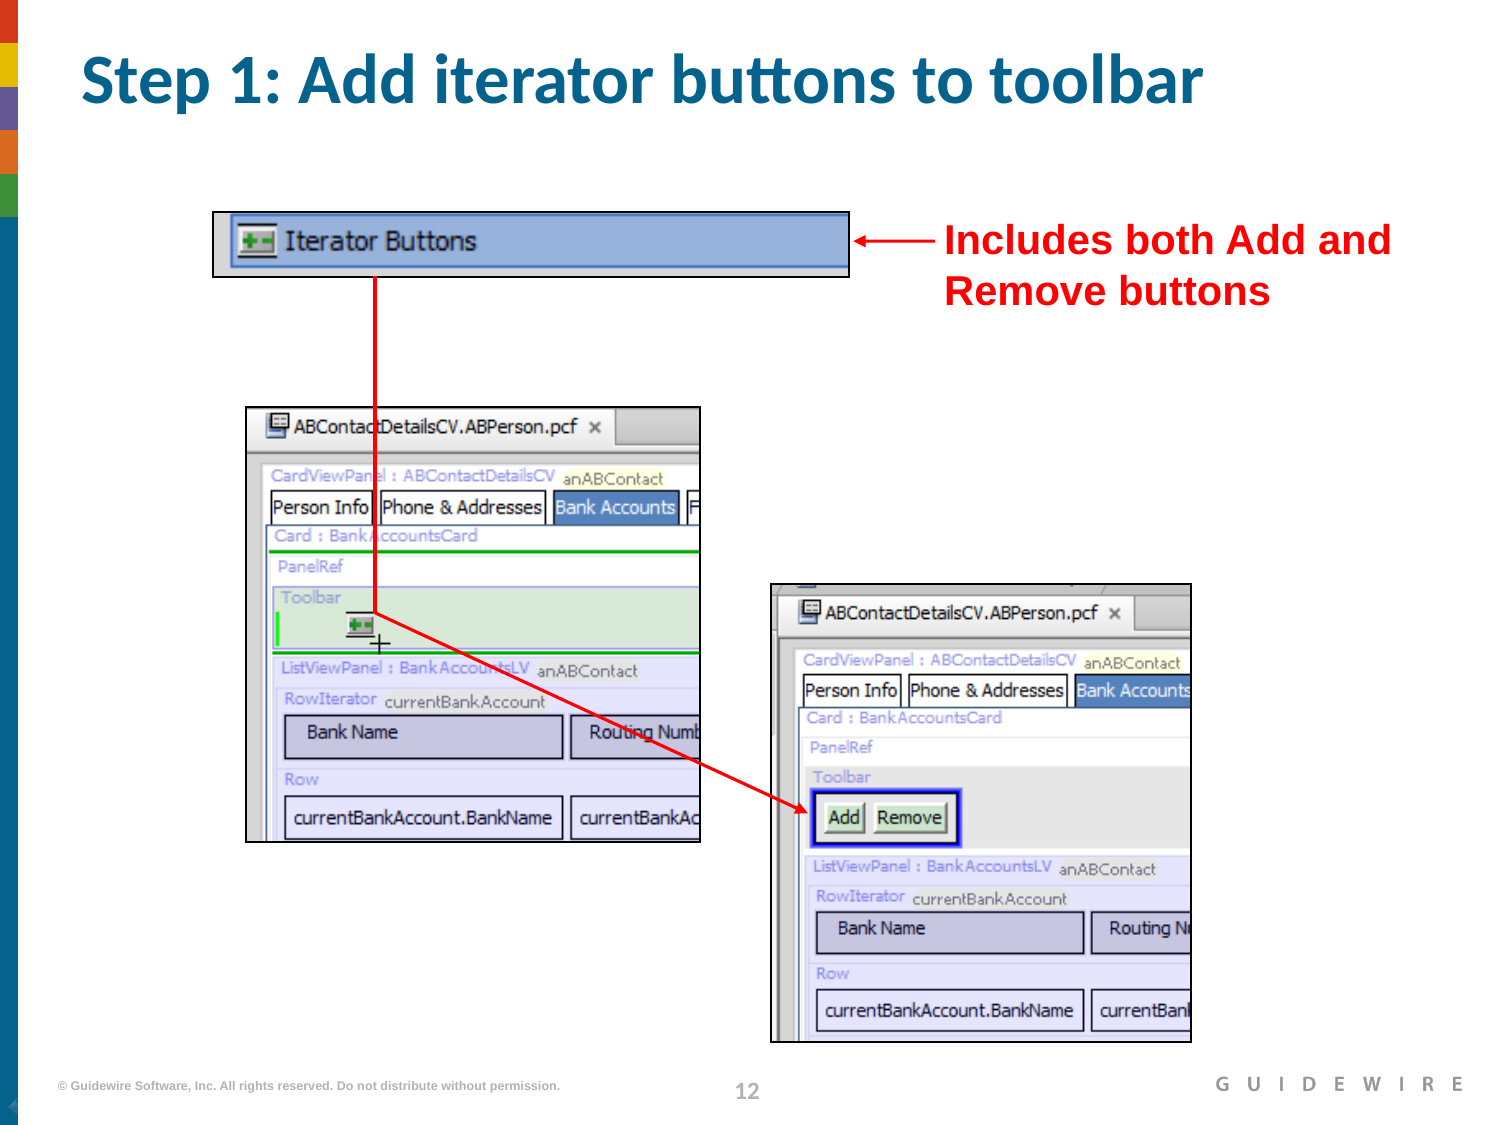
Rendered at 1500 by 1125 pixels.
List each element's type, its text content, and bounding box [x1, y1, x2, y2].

picture [0, 0, 18, 216]
text_box [853, 234, 936, 248]
picture [1215, 1073, 1480, 1096]
picture [771, 585, 1191, 1042]
picture [246, 408, 700, 842]
text_box Includes both Add and Remove buttons [944, 213, 1437, 314]
picture [10, 1101, 18, 1111]
picture [213, 213, 849, 277]
title Step 1: Add iterator buttons to toolbar [81, 19, 1446, 142]
